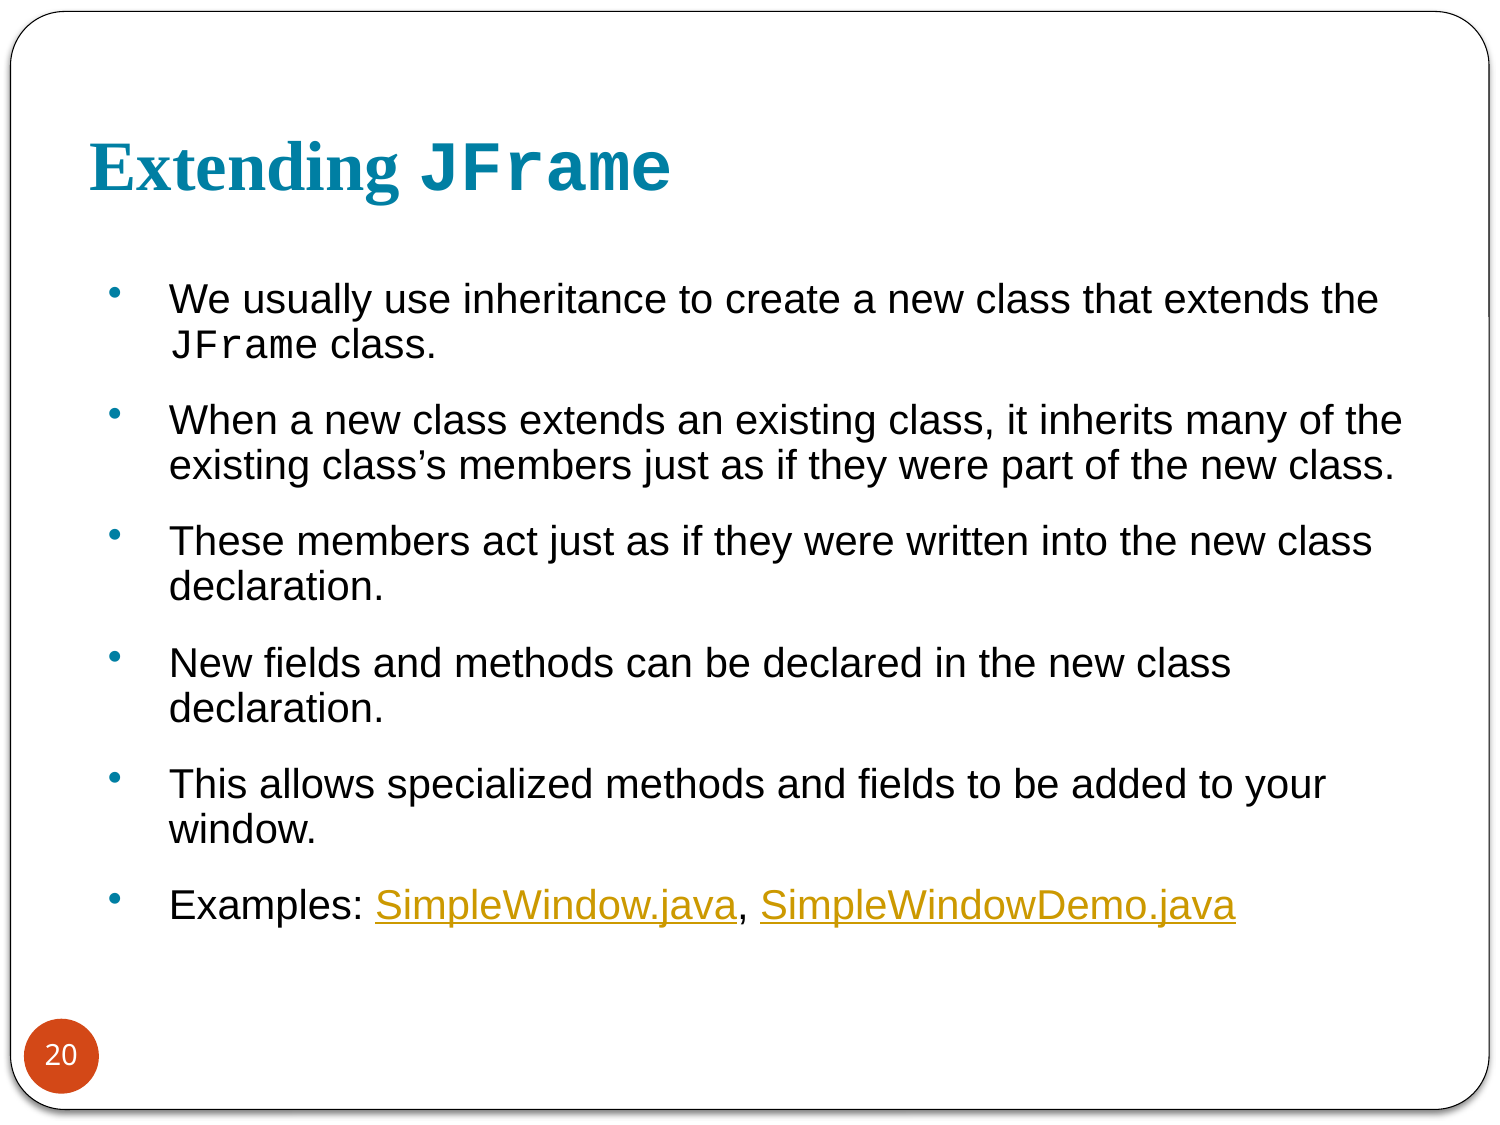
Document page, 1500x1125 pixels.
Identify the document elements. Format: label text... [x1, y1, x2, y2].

list We usually use inheritance to create a new class that extends the JFrame class. When a new class extends an existing class, it inherits many of the existing class’s members just as if they were part of the new class. These members act just as if they were written into the new class declaration. New fields and methods can be declared in the new class declaration. This allows specialized methods and fields to be added to your window. Examples: SimpleWindow.java, SimpleWindowDemo.java [76, 270, 1427, 1013]
slide_number 20 [23, 1018, 99, 1094]
title Extending JFrame [75, 39, 1425, 220]
